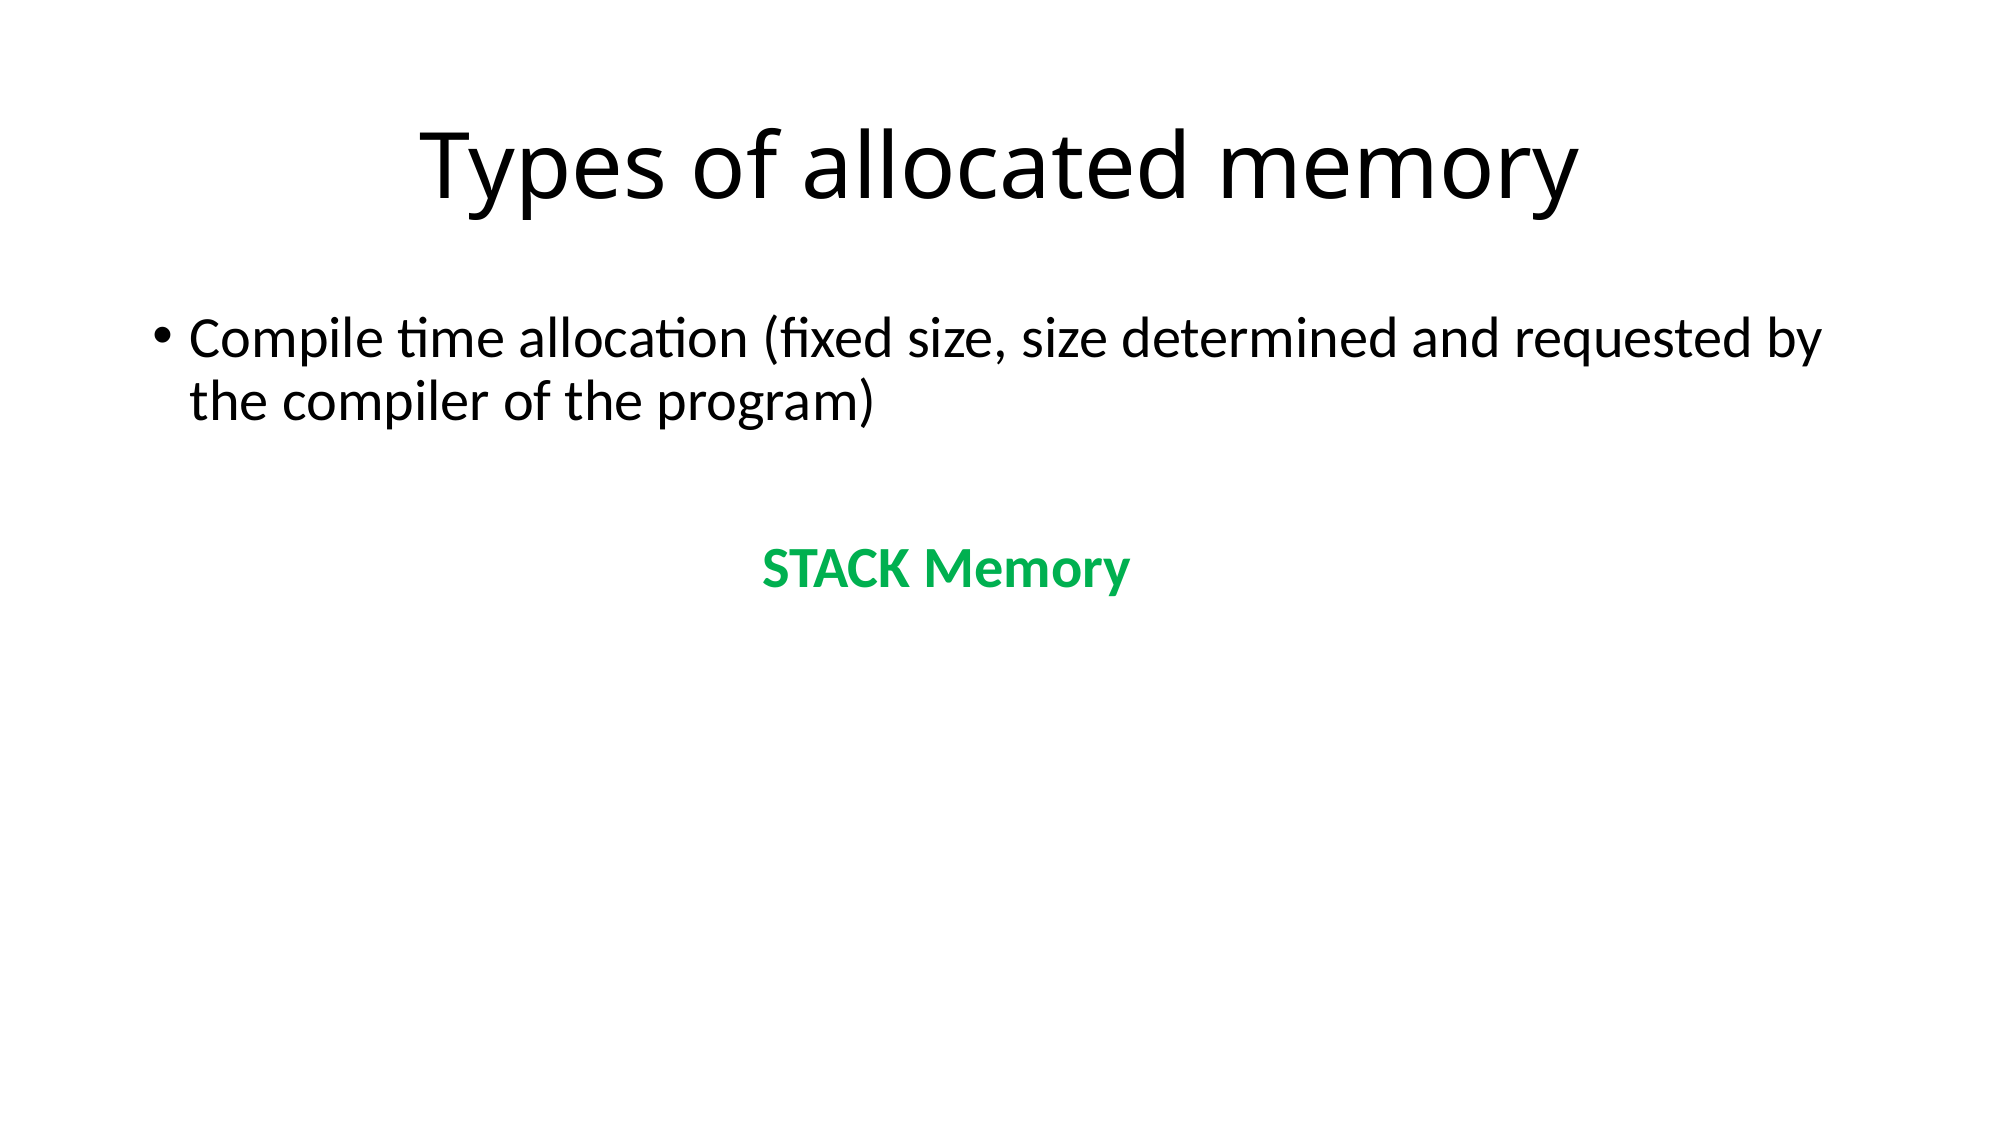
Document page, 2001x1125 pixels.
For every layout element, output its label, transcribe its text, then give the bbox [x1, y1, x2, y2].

title Types of allocated memory [137, 59, 1863, 278]
list Compile time allocation (fixed size, size determined and requested by the compiler of the program) STACK Memory [137, 299, 1863, 1014]
